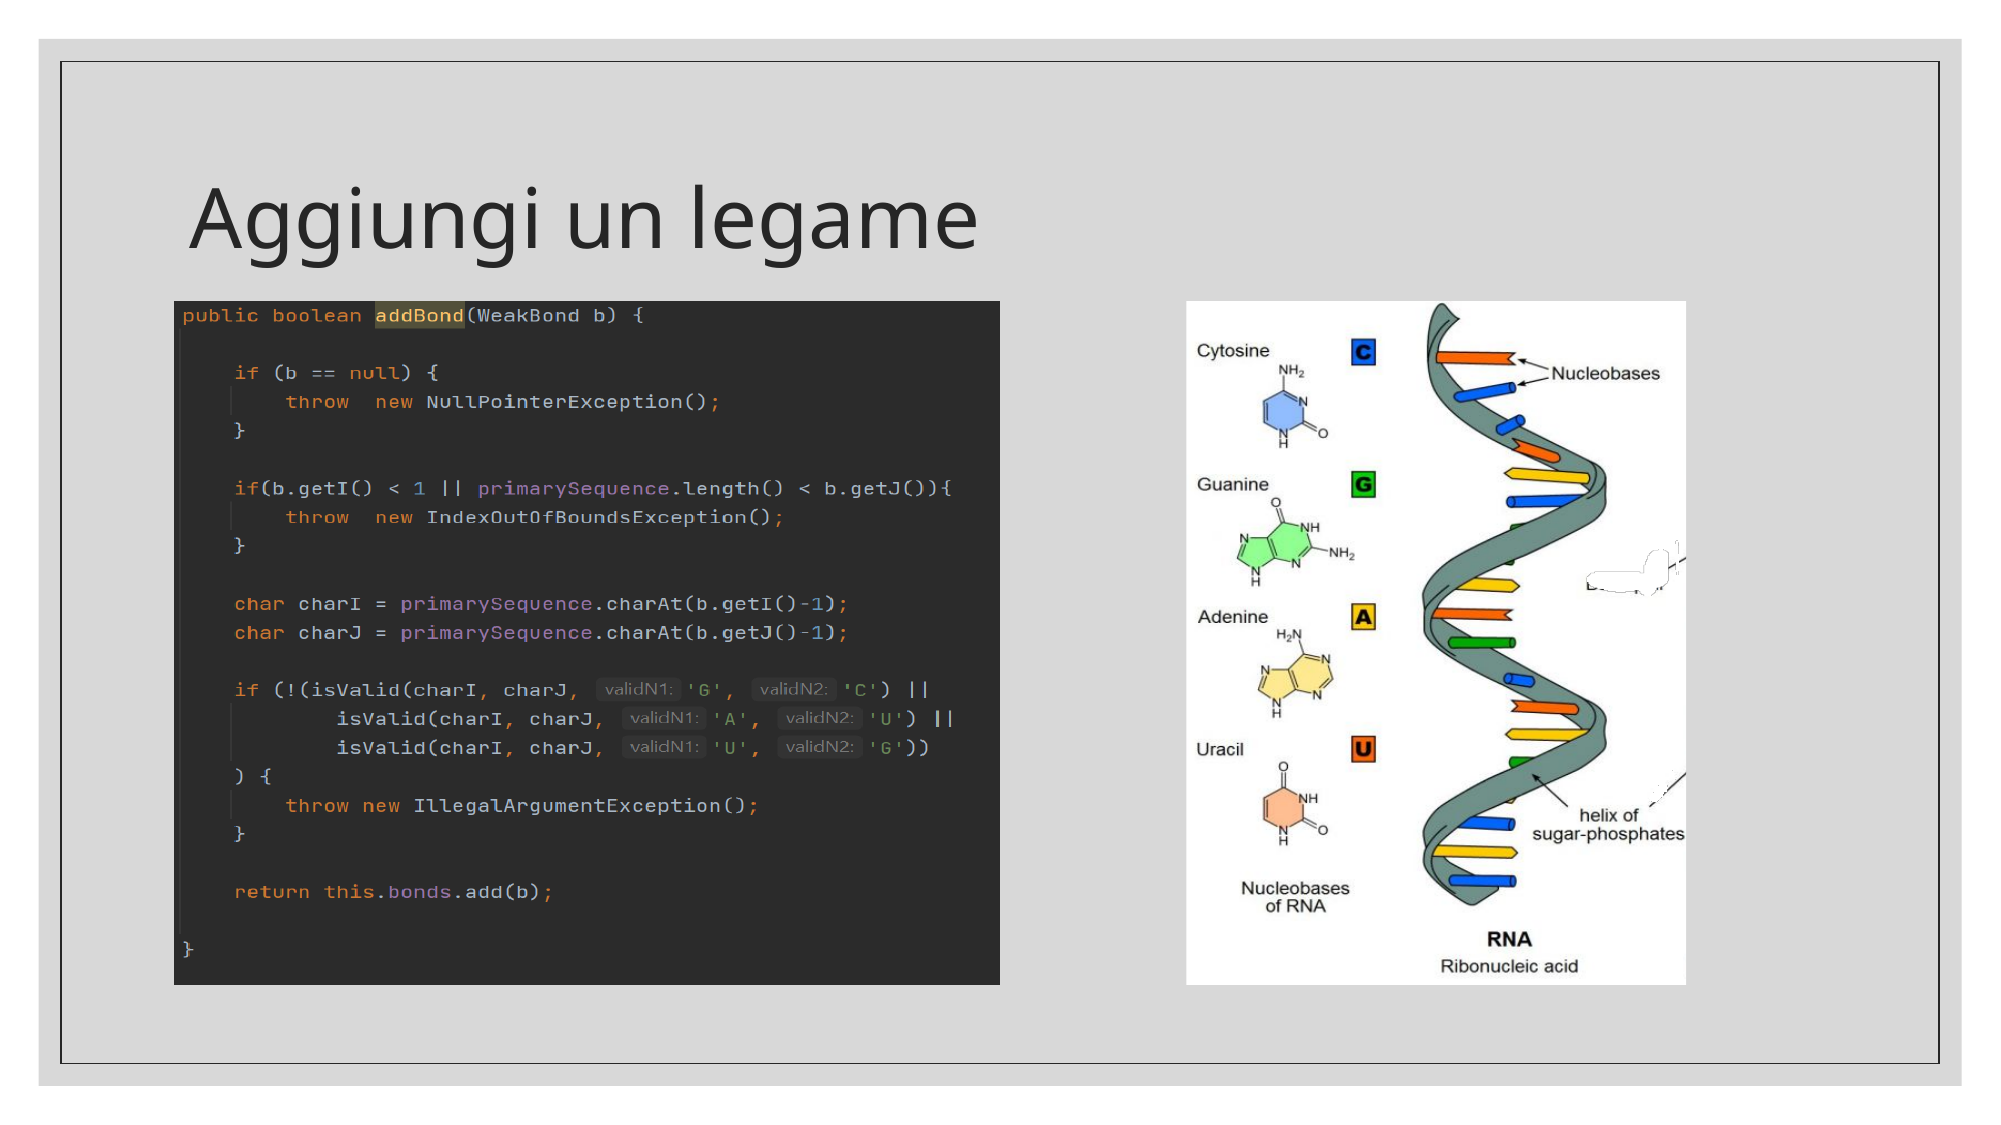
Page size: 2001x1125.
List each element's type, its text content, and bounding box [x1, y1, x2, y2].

picture [174, 301, 1001, 986]
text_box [1649, 770, 1676, 803]
text_box Aggiungi un legame [174, 105, 1825, 331]
picture [1186, 301, 1687, 986]
